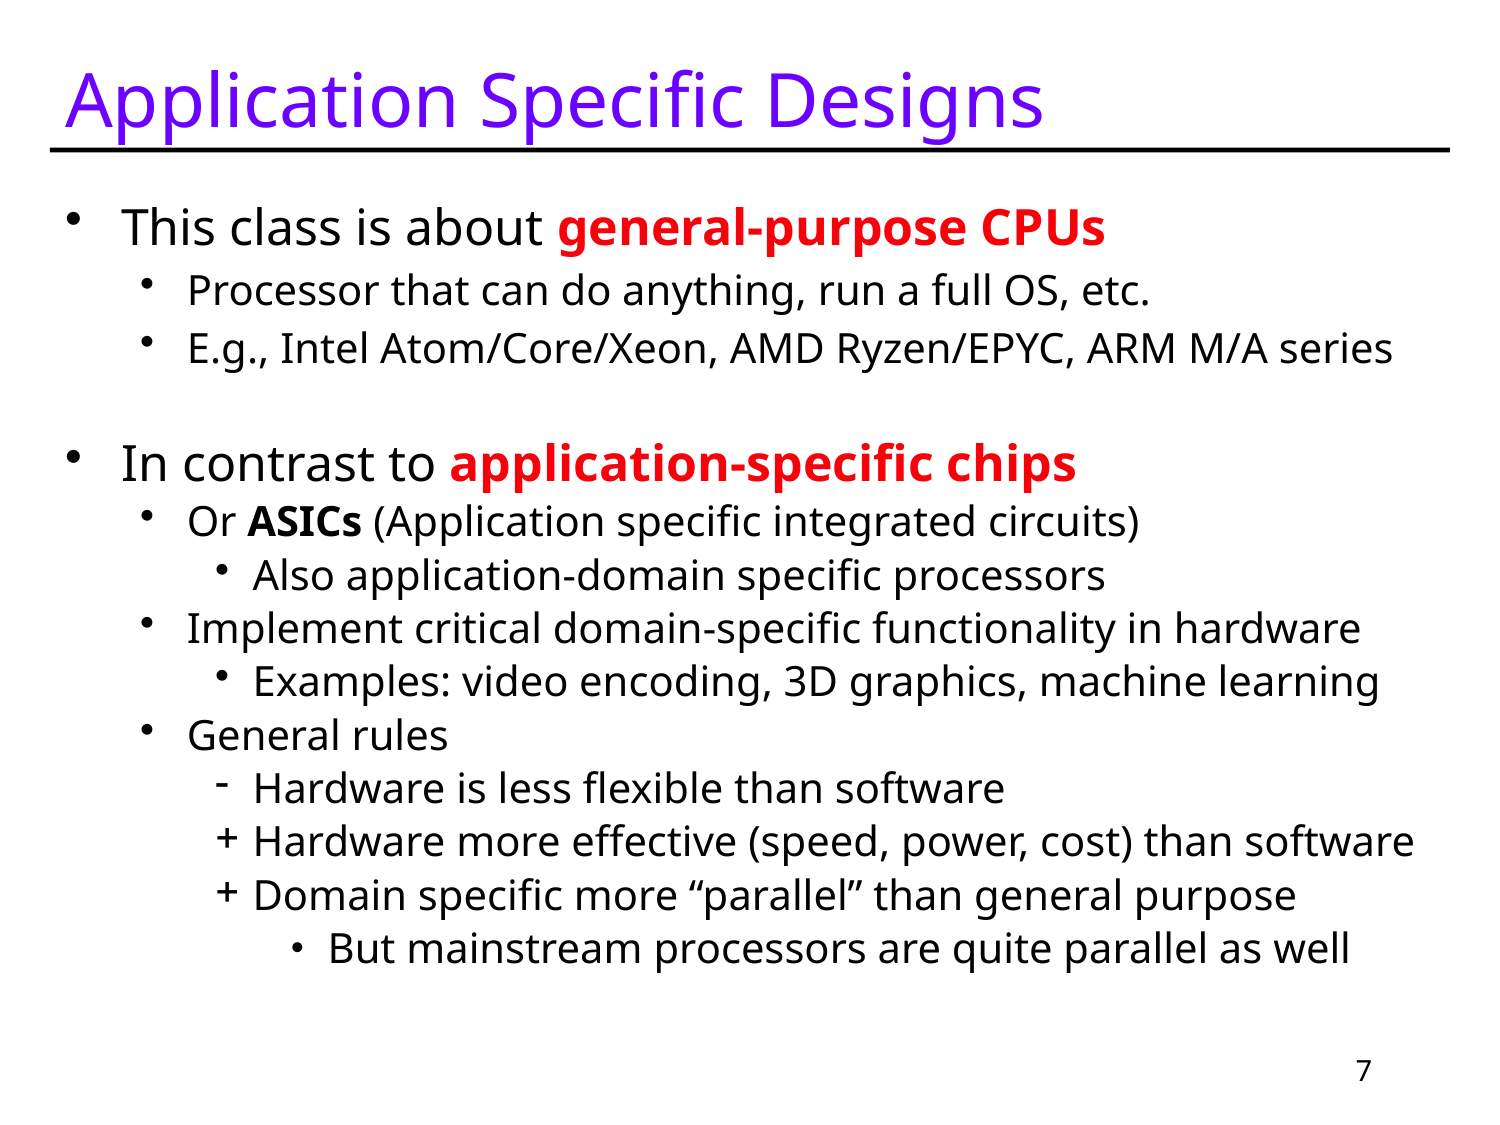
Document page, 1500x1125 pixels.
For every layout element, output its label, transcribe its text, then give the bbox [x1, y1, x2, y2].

title Application Specific Designs [49, 37, 1451, 151]
slide_number 7 [1074, 1049, 1388, 1101]
list This class is about general-purpose CPUs Processor that can do anything, run a full OS, etc. E.g., Intel Atom/Core/Xeon, AMD Ryzen/EPYC, ARM M/A series In contrast to application-specific chips Or ASICs (Application specific integrated circuits) Also application-domain specific processors Implement critical domain-specific functionality in hardware Examples: video encoding, 3D graphics, machine learning General rules Hardware is less flexible than software Hardware more effective (speed, power, cost) than software Domain specific more “parallel” than general purpose But mainstream processors are quite parallel as well [49, 187, 1451, 1026]
